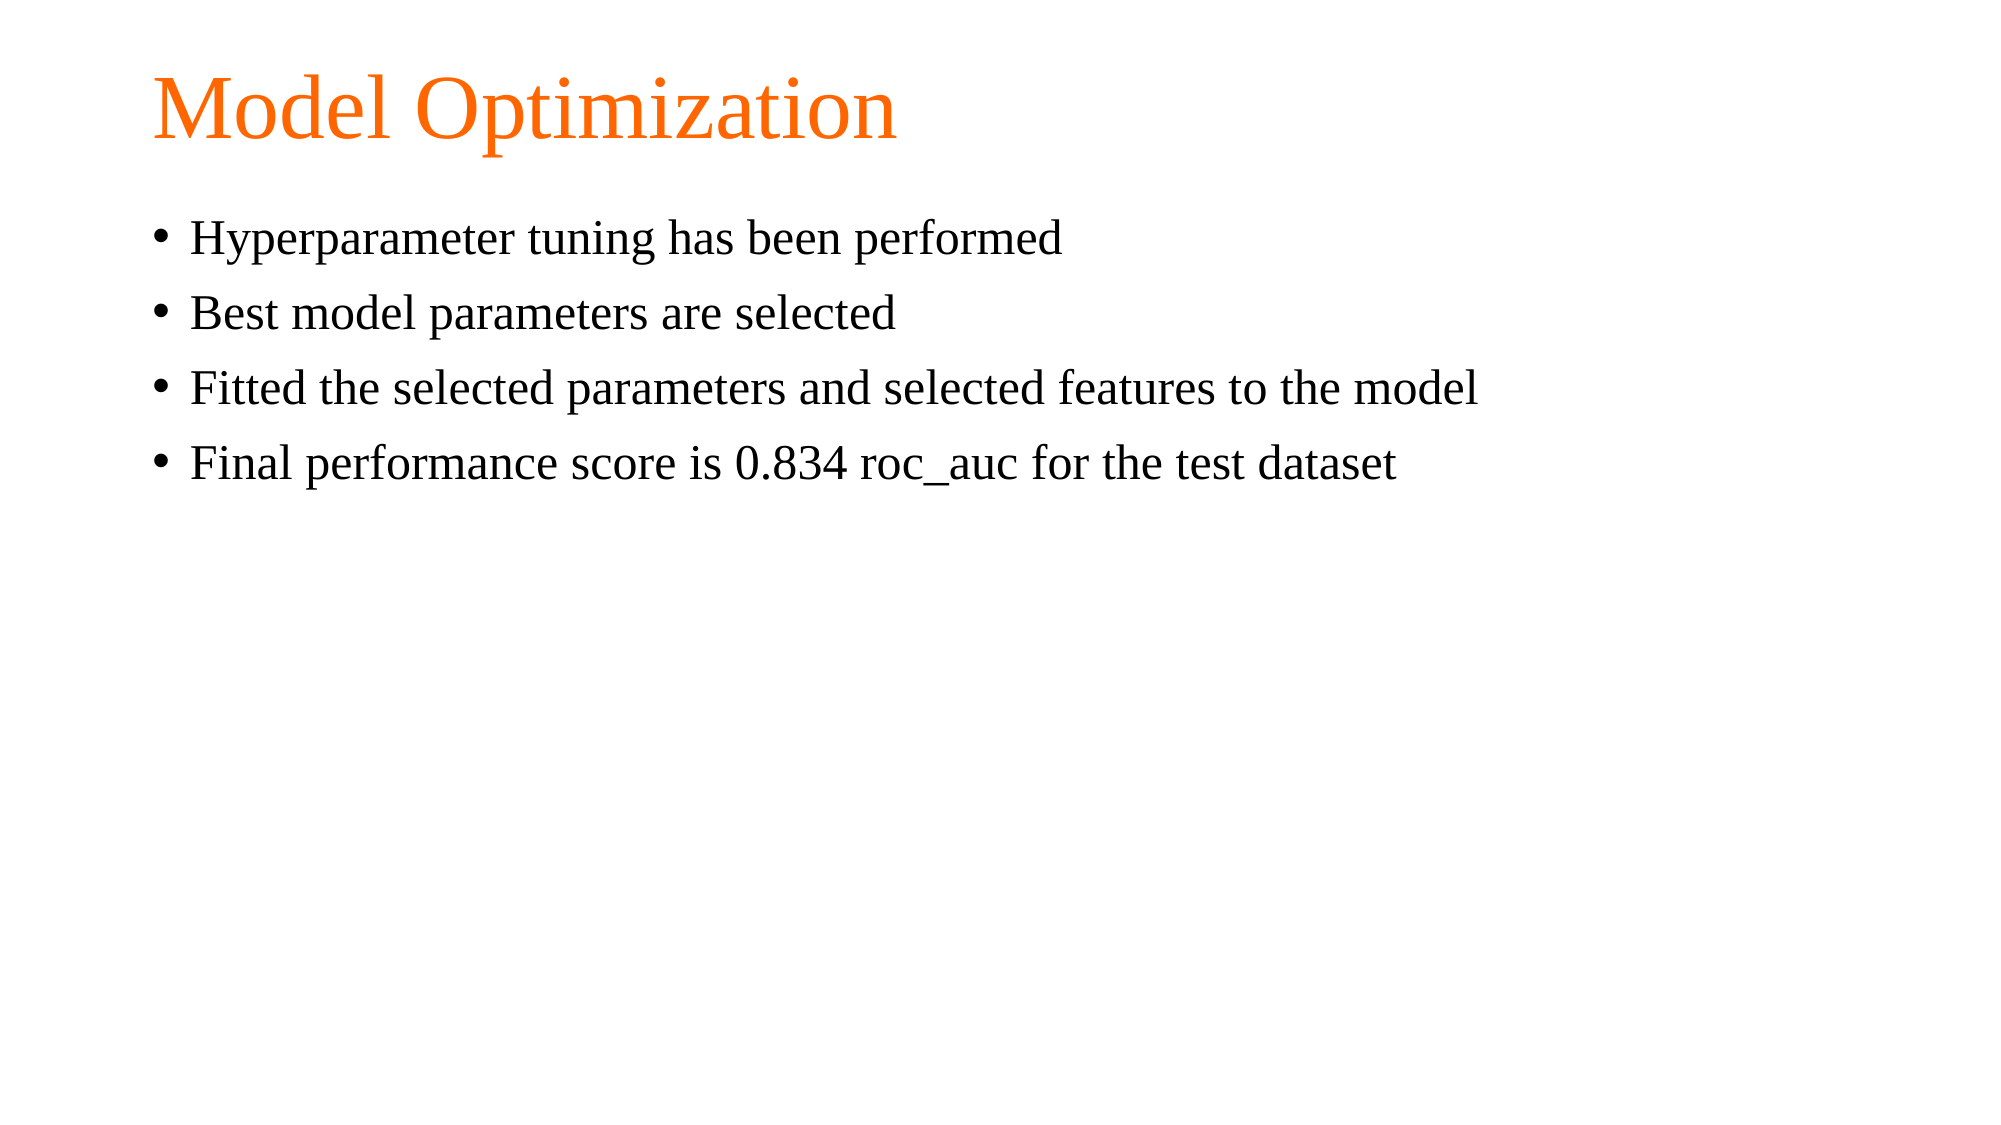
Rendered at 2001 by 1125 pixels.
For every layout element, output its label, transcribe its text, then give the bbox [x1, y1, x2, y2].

title Model Optimization [137, 14, 1863, 204]
list Hyperparameter tuning has been performed Best model parameters are selected Fitted the selected parameters and selected features to the model Final performance score is 0.834 roc_auc for the test dataset [137, 204, 1863, 1125]
